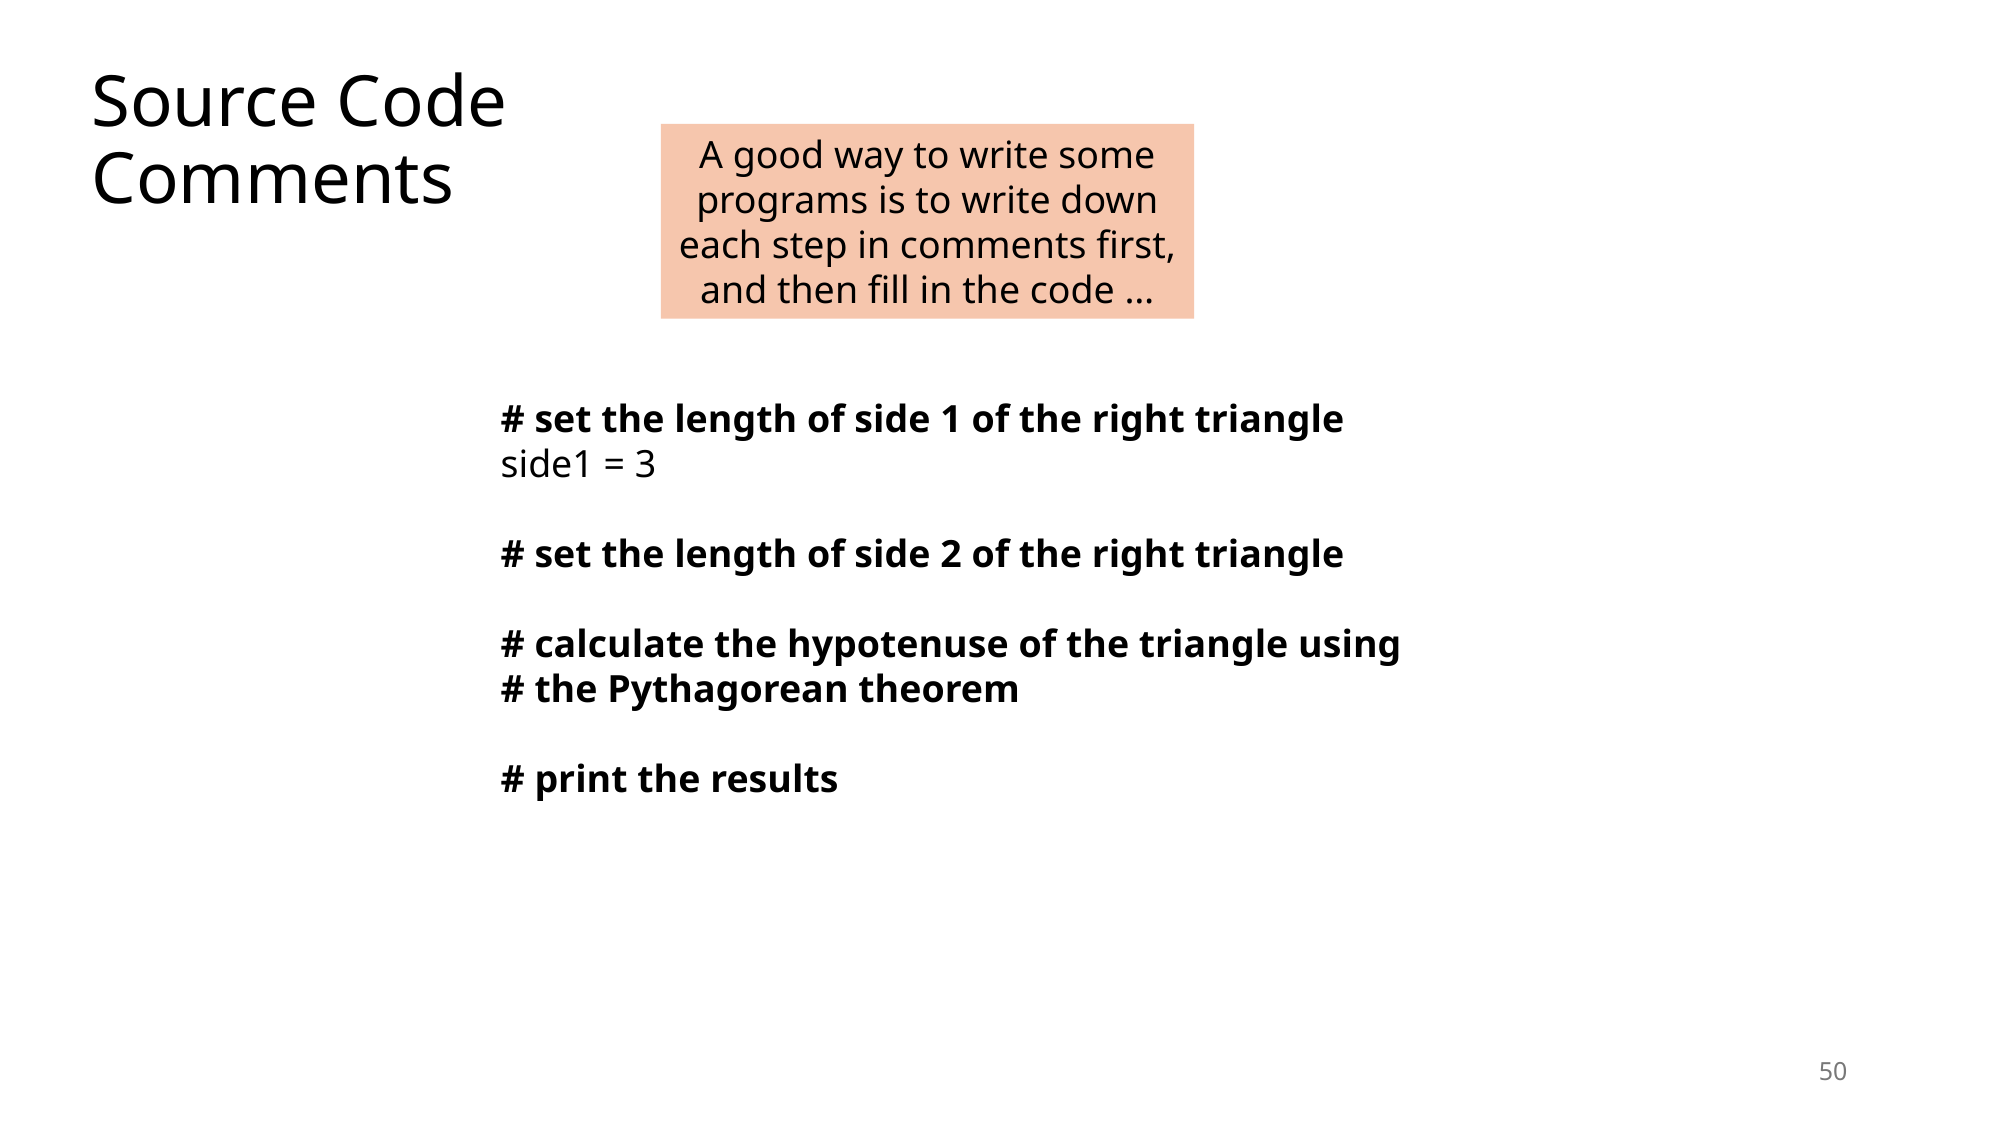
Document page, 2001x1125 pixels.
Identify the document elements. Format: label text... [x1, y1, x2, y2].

title Source Code Comments [76, 33, 550, 251]
text_box # set the length of side 1 of the right triangle side1 = 3 # set the length of side 2 of the right triangle # calculate the hypotenuse of the triangle using # the Pythagorean theorem # print the results [485, 387, 1428, 853]
slide_number 50 [1412, 1042, 1863, 1103]
text_box A good way to write some programs is to write down each step in comments first, and then fill in the code … [660, 123, 1195, 319]
